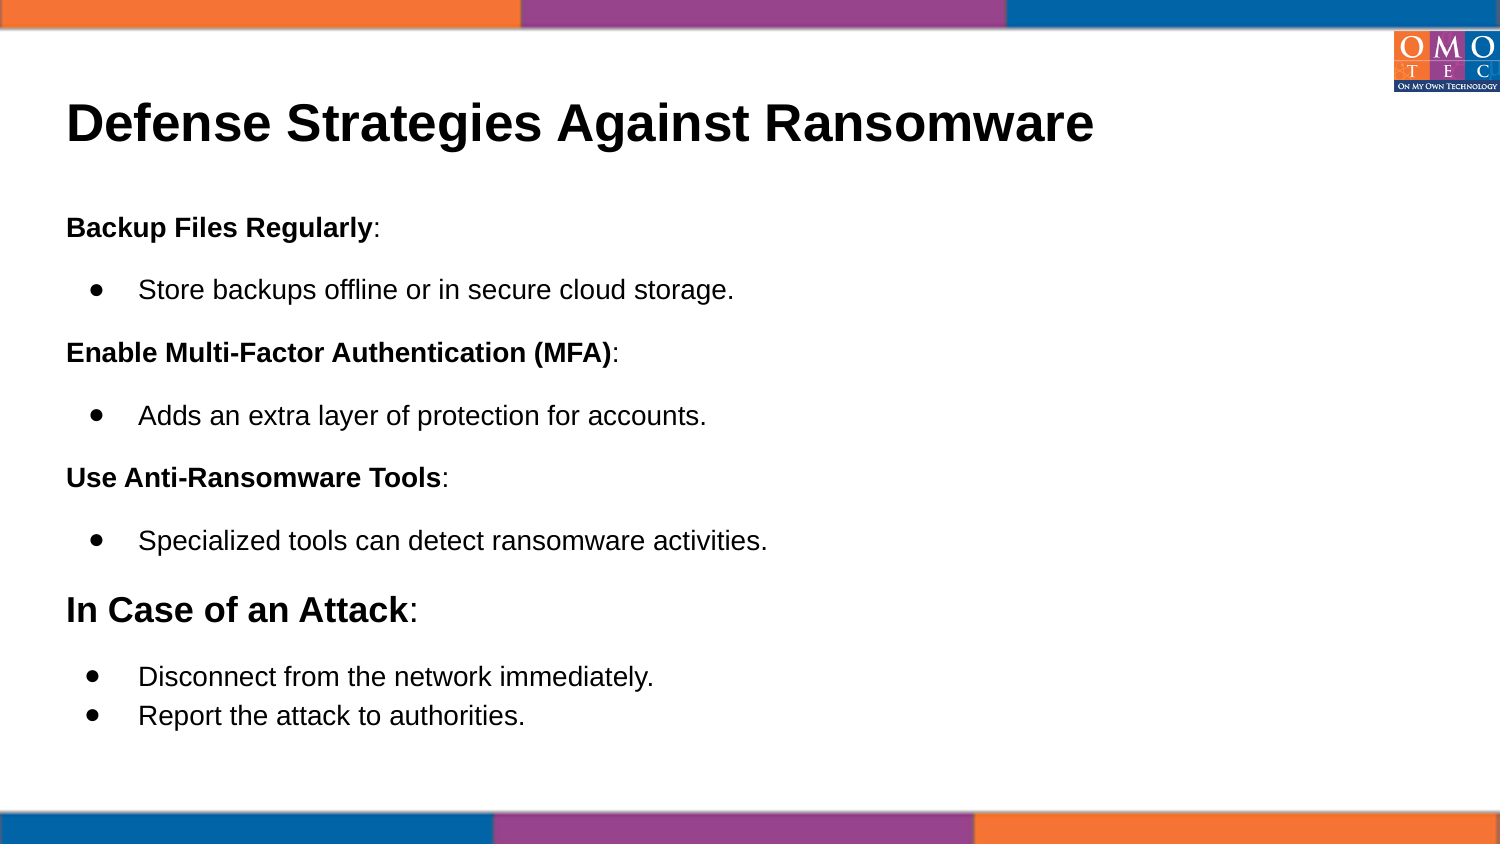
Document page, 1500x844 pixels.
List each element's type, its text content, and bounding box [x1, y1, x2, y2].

list Backup Files Regularly: Store backups offline or in secure cloud storage. Enable Multi-Factor Authentication (MFA): Adds an extra layer of protection for accounts. Use Anti-Ransomware Tools: Specialized tools can detect ransomware activities. In Case of an Attack: Disconnect from the network immediately. Report the attack to authorities. [51, 189, 1389, 750]
picture [0, 0, 1500, 844]
title Defense Strategies Against Ransomware [51, 72, 1449, 167]
